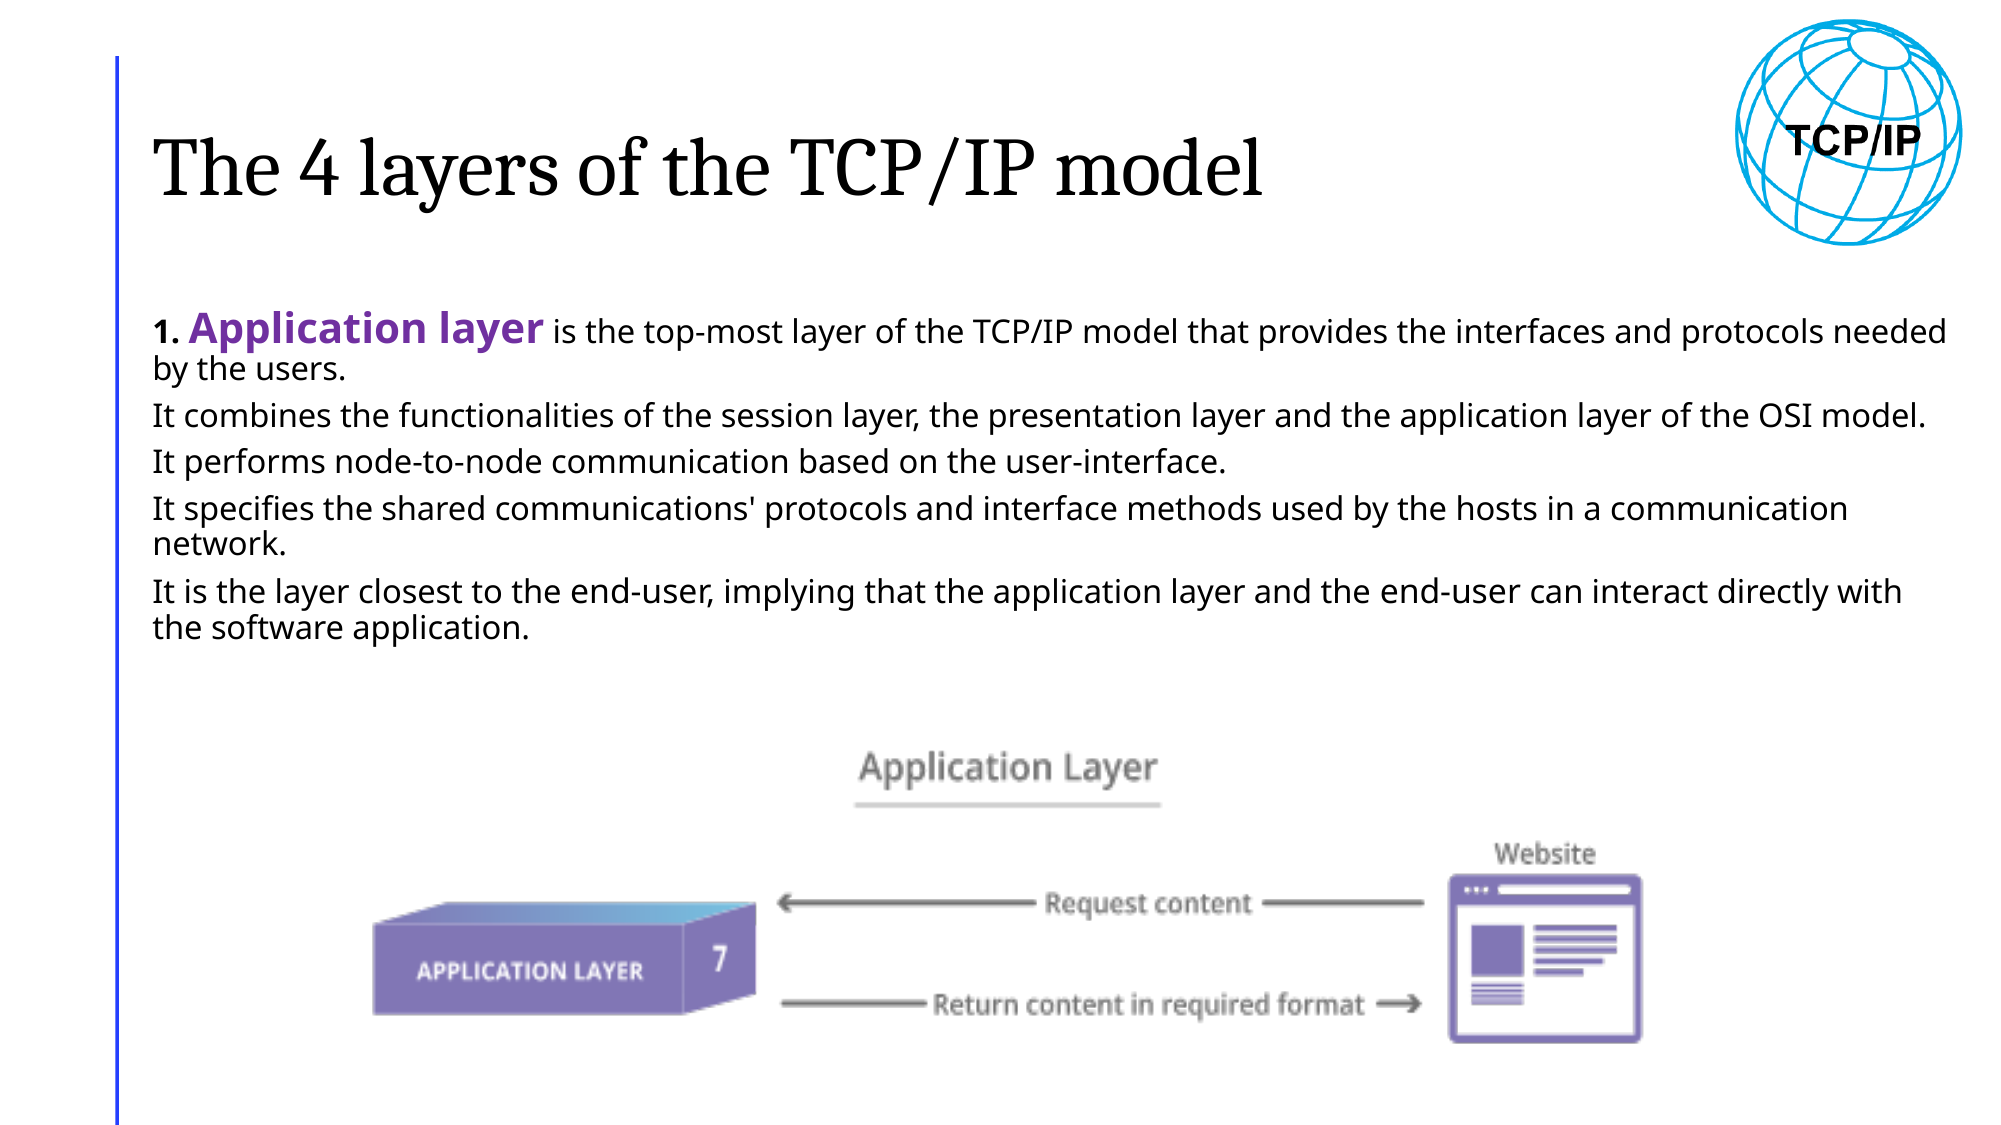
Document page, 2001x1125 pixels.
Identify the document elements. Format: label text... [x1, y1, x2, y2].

picture [295, 724, 1722, 1095]
picture [1730, 13, 1967, 250]
list 1. Application layer is the top-most layer of the TCP/IP model that provides the interfaces and protocols needed by the users. It combines the functionalities of the session layer, the presentation layer and the application layer of the OSI model. It performs node-to-node communication based on the user-interface. It specifies the shared communications' protocols and interface methods used by the hosts in a communication network. It is the layer closest to the end-user, implying that the application layer and the end-user can interact directly with the software application. [137, 299, 1975, 725]
title The 4 layers of the TCP/IP model [137, 59, 1863, 278]
